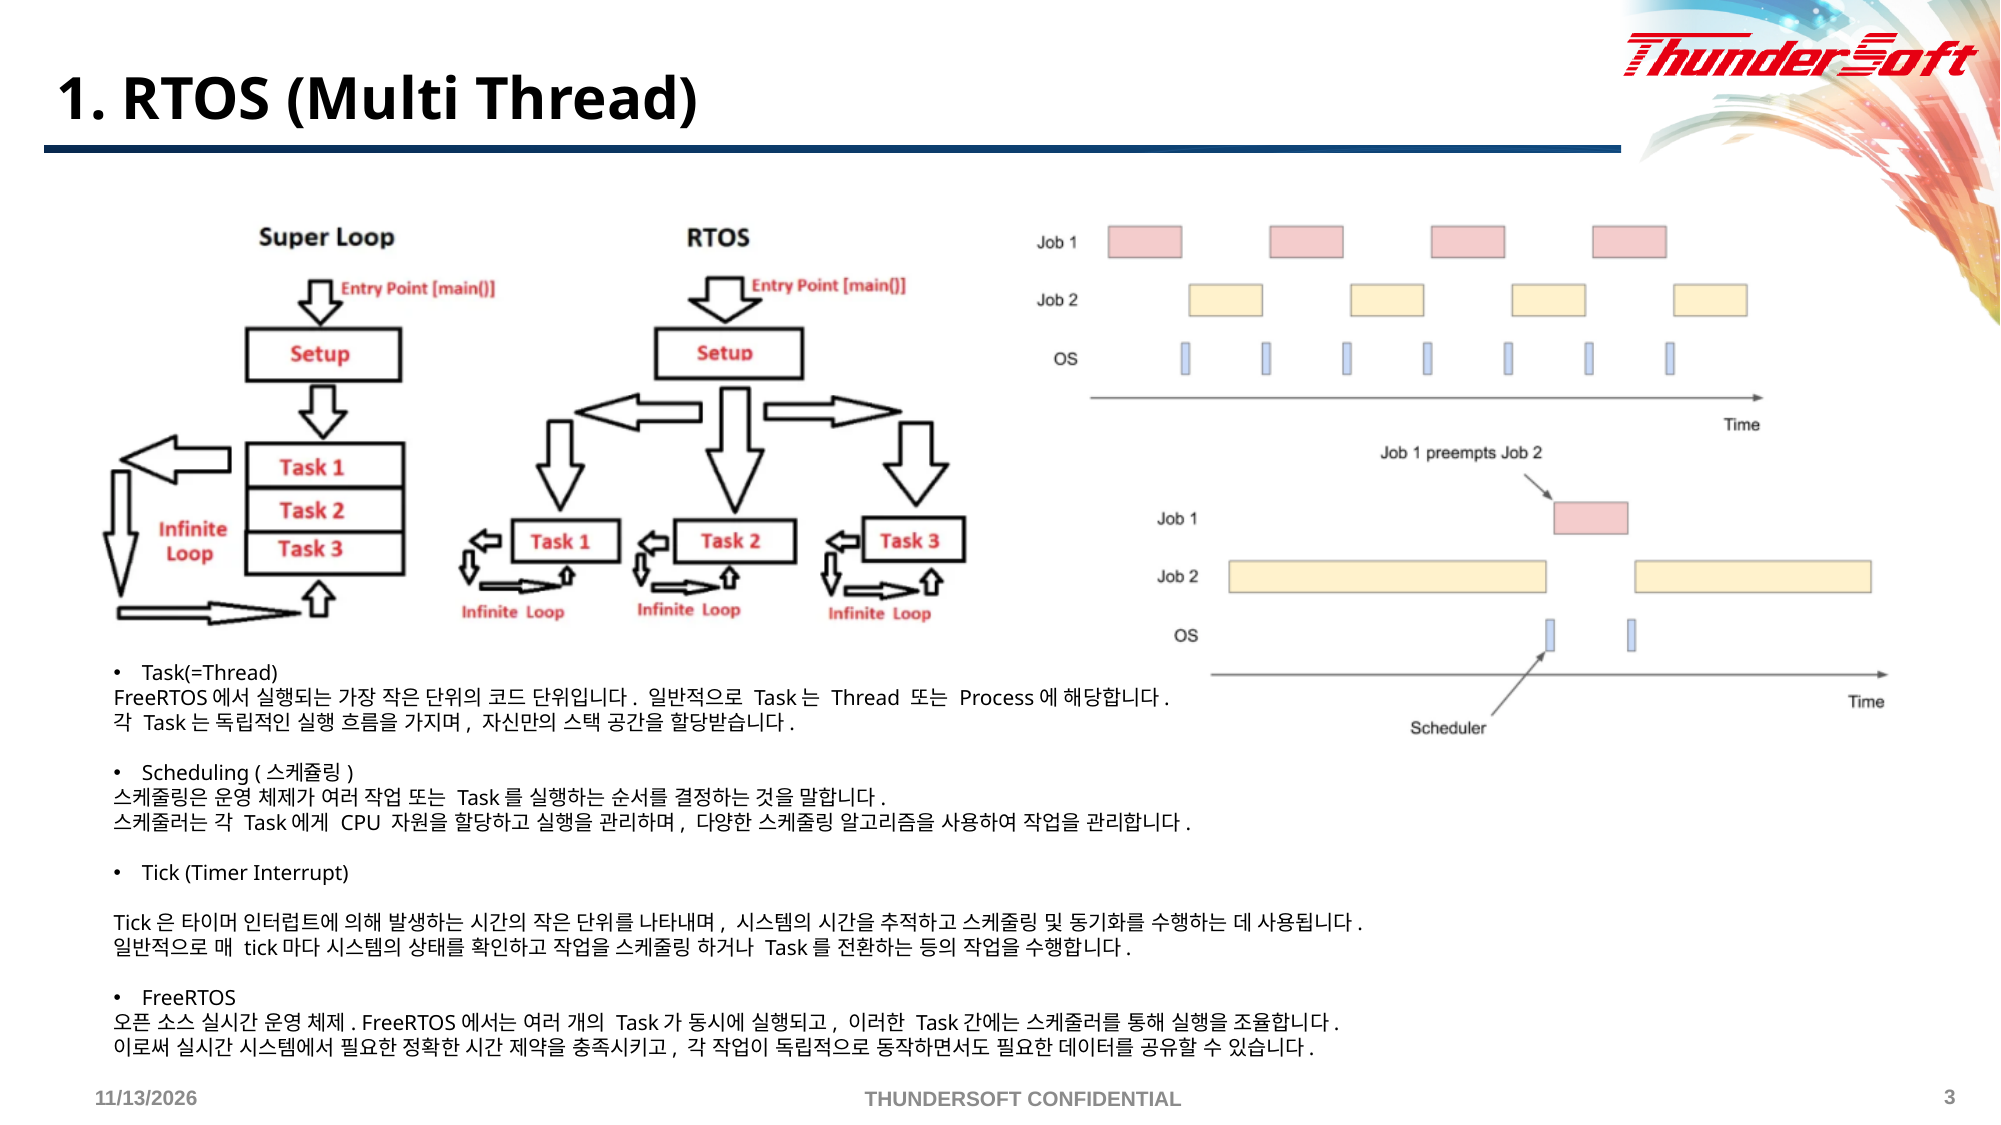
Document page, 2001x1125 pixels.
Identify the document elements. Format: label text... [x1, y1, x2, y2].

text_box 1. RTOS (Multi Thread) [42, 53, 1595, 139]
text_box Task(=Thread) FreeRTOS에서 실행되는 가장 작은 단위의 코드 단위입니다. 일반적으로 Task는 Thread 또는 Process에 해당합니다. 각 Task는 독립적인 실행 흐름을 가지며, 자신만의 스택 공간을 할당받습니다. Scheduling (스케쥴링) 스케줄링은 운영 체제가 여러 작업 또는 Task를 실행하는 순서를 결정하는 것을 말합니다. 스케줄러는 각 Task에게 CPU 자원을 할당하고 실행을 관리하며, 다양한 스케줄링 알고리즘을 사용하여 작업을 관리합니다. Tick (Timer Interrupt) Tick은 타이머 인터럽트에 의해 발생하는 시간의 작은 단위를 나타내며, 시스템의 시간을 추적하고 스케줄링 및 동기화를 수행하는 데 사용됩니다. 일반적으로 매 tick마다 시스템의 상태를 확인하고 작업을 스케줄링 하거나 Task를 전환하는 등의 작업을 수행합니다. FreeRTOS 오픈 소스 실시간 운영 체제. FreeRTOS에서는 여러 개의 Task가 동시에 실행되고, 이러한 Task간에는 스케줄러를 통해 실행을 조율합니다. 이로써 실시간 시스템에서 필요한 정확한 시간 제약을 충족시키고, 각 작업이 독립적으로 동작하면서도 필요한 데이터를 공유할 수 있습니다. [99, 652, 1564, 1067]
picture [98, 218, 970, 633]
picture [44, 0, 2000, 742]
